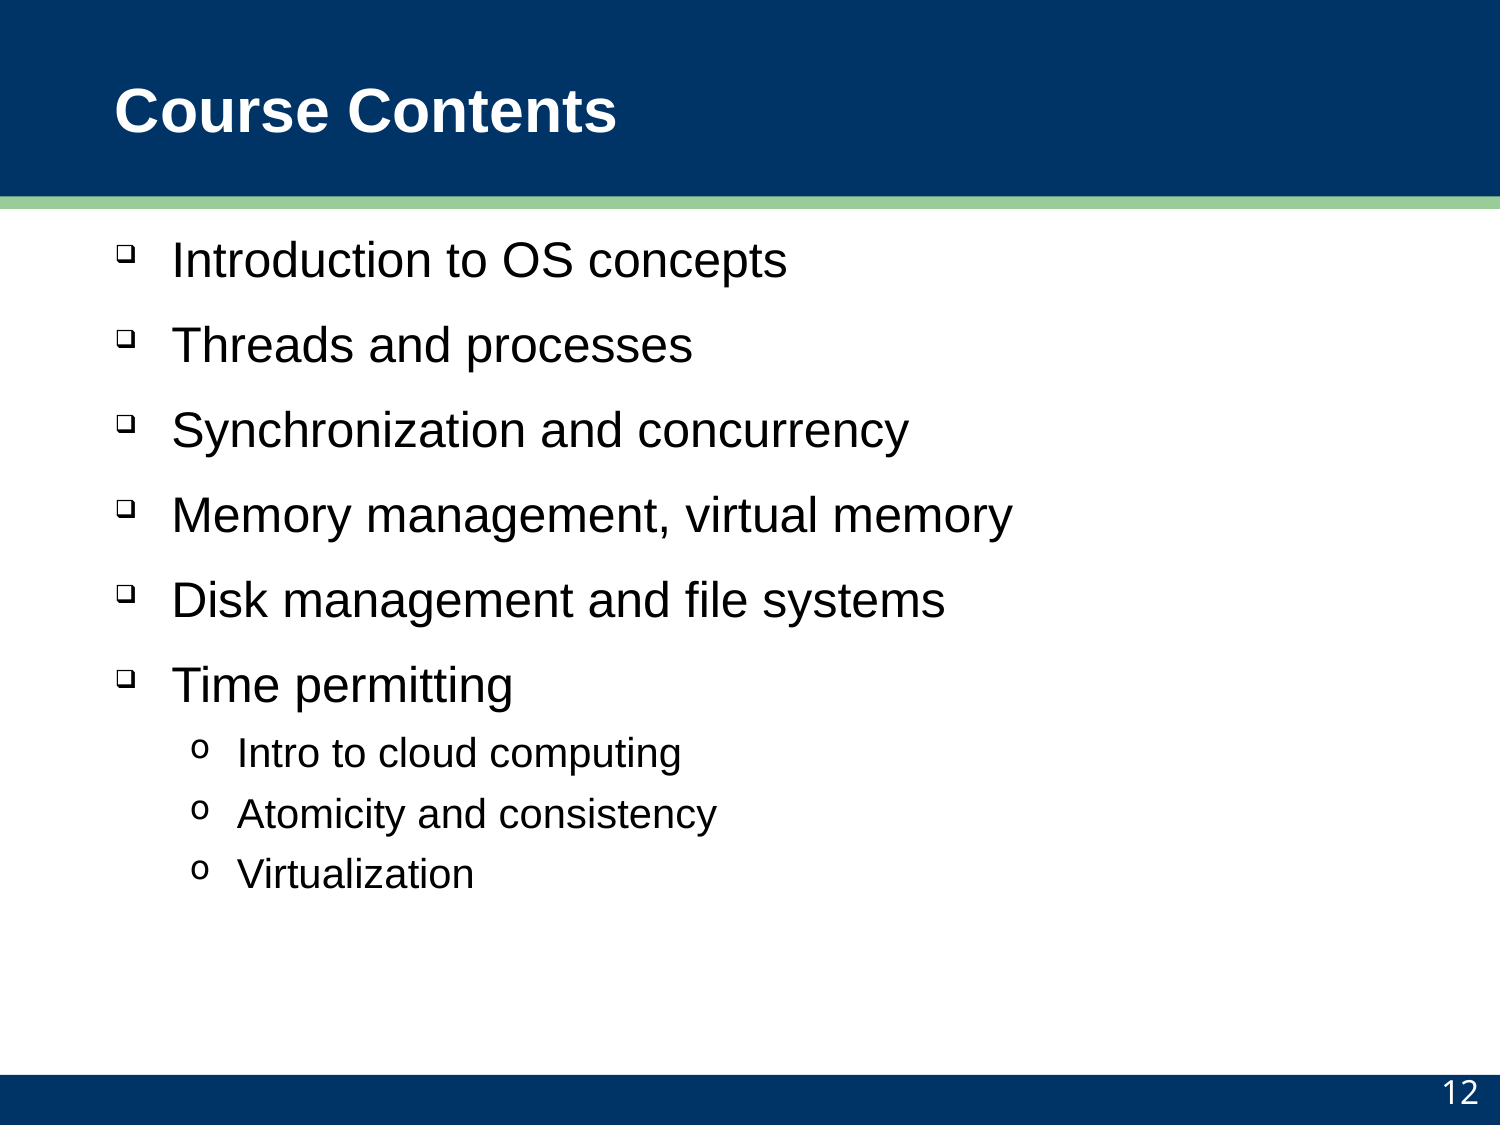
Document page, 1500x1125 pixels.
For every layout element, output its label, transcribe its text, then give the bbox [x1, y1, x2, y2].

slide_number 12 [1181, 1076, 1495, 1124]
title Course Contents [99, 7, 1400, 208]
list Introduction to OS concepts Threads and processes Synchronization and concurrency Memory management, virtual memory Disk management and file systems Time permitting Intro to cloud computing Atomicity and consistency Virtualization [99, 220, 1400, 1071]
